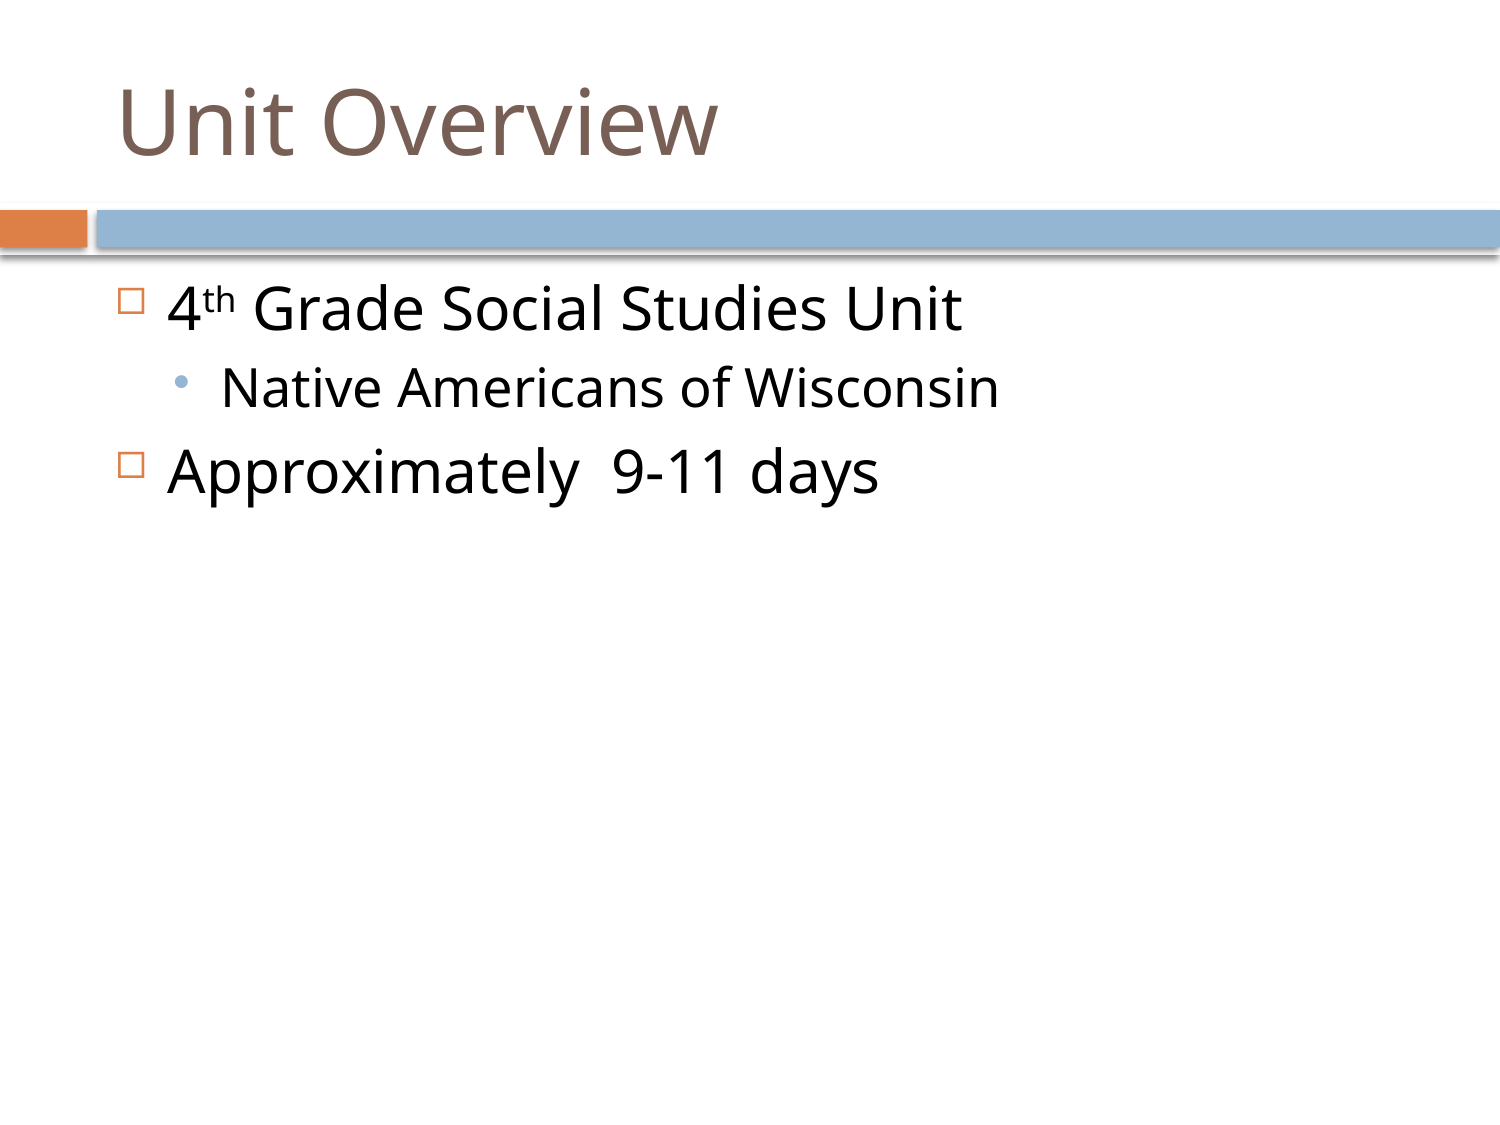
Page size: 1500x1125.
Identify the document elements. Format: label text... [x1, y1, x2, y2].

list 4th Grade Social Studies Unit Native Americans of Wisconsin Approximately 9-11 days [100, 262, 1438, 1000]
title Unit Overview [100, 37, 1438, 200]
